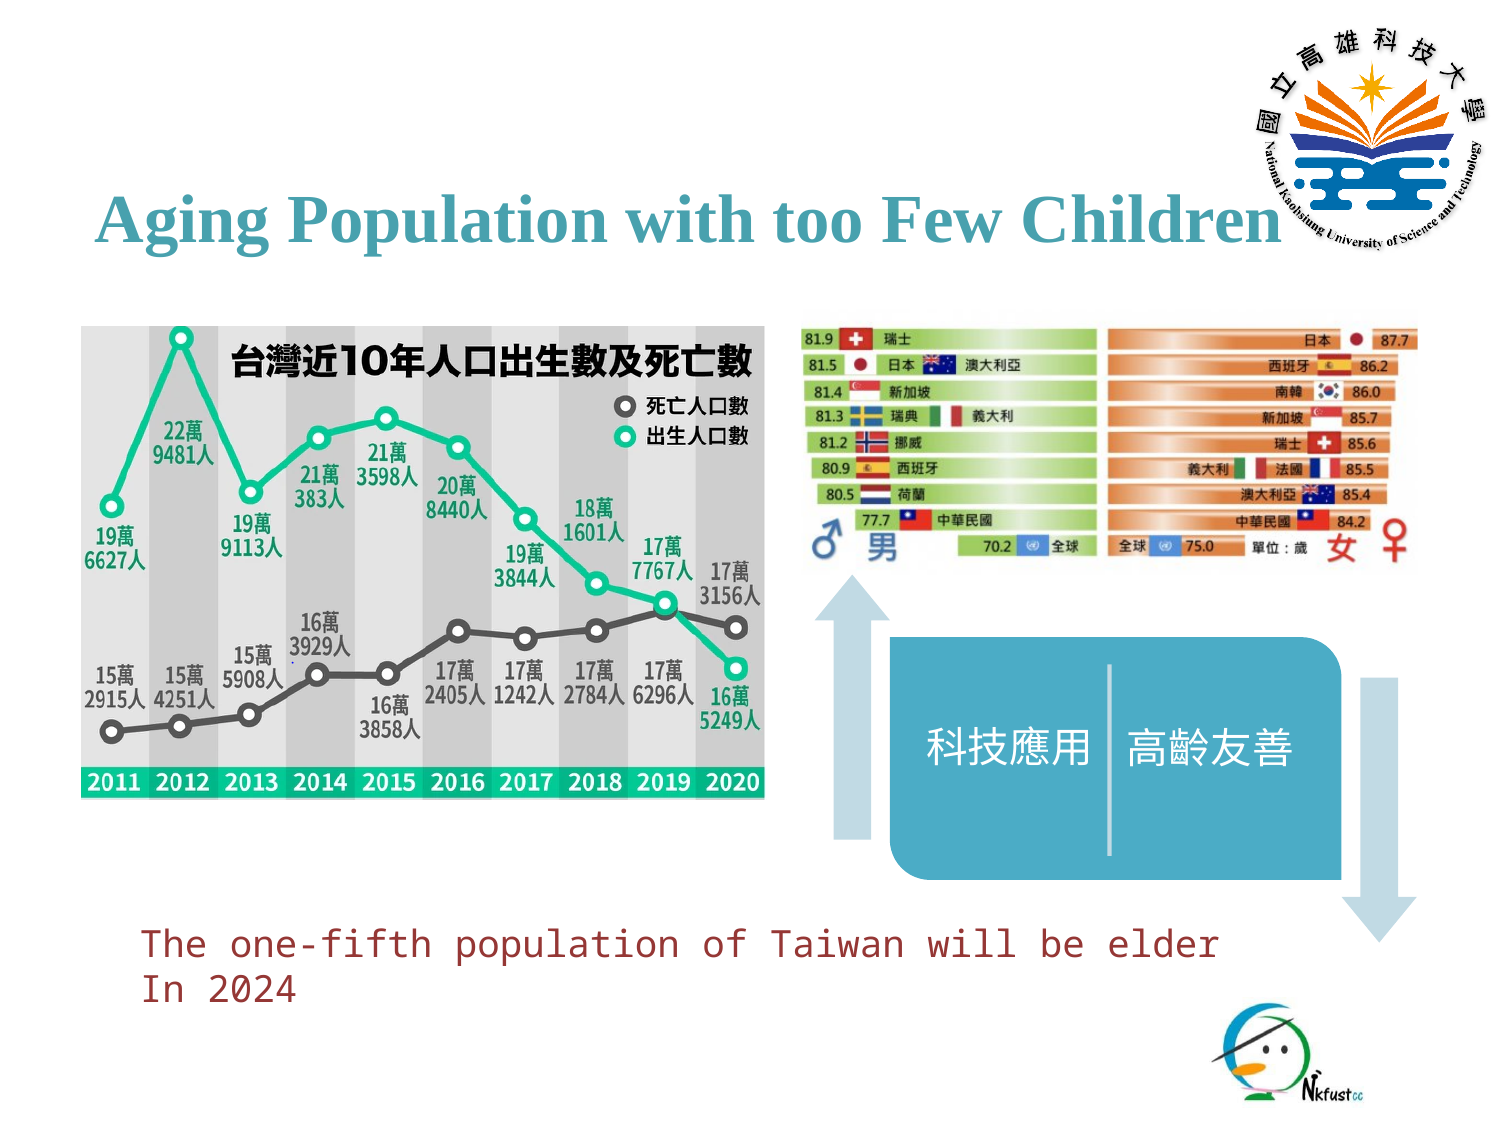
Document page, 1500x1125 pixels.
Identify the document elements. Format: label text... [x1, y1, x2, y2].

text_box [750, 574, 1481, 943]
text_box The one-fifth population of Taiwan will be elder In 2024 [125, 912, 1241, 1017]
picture [80, 326, 771, 800]
picture [1209, 997, 1369, 1108]
text_box Aging Population with too Few Children [79, 166, 1418, 264]
picture [1251, 25, 1493, 248]
picture [801, 308, 1418, 574]
